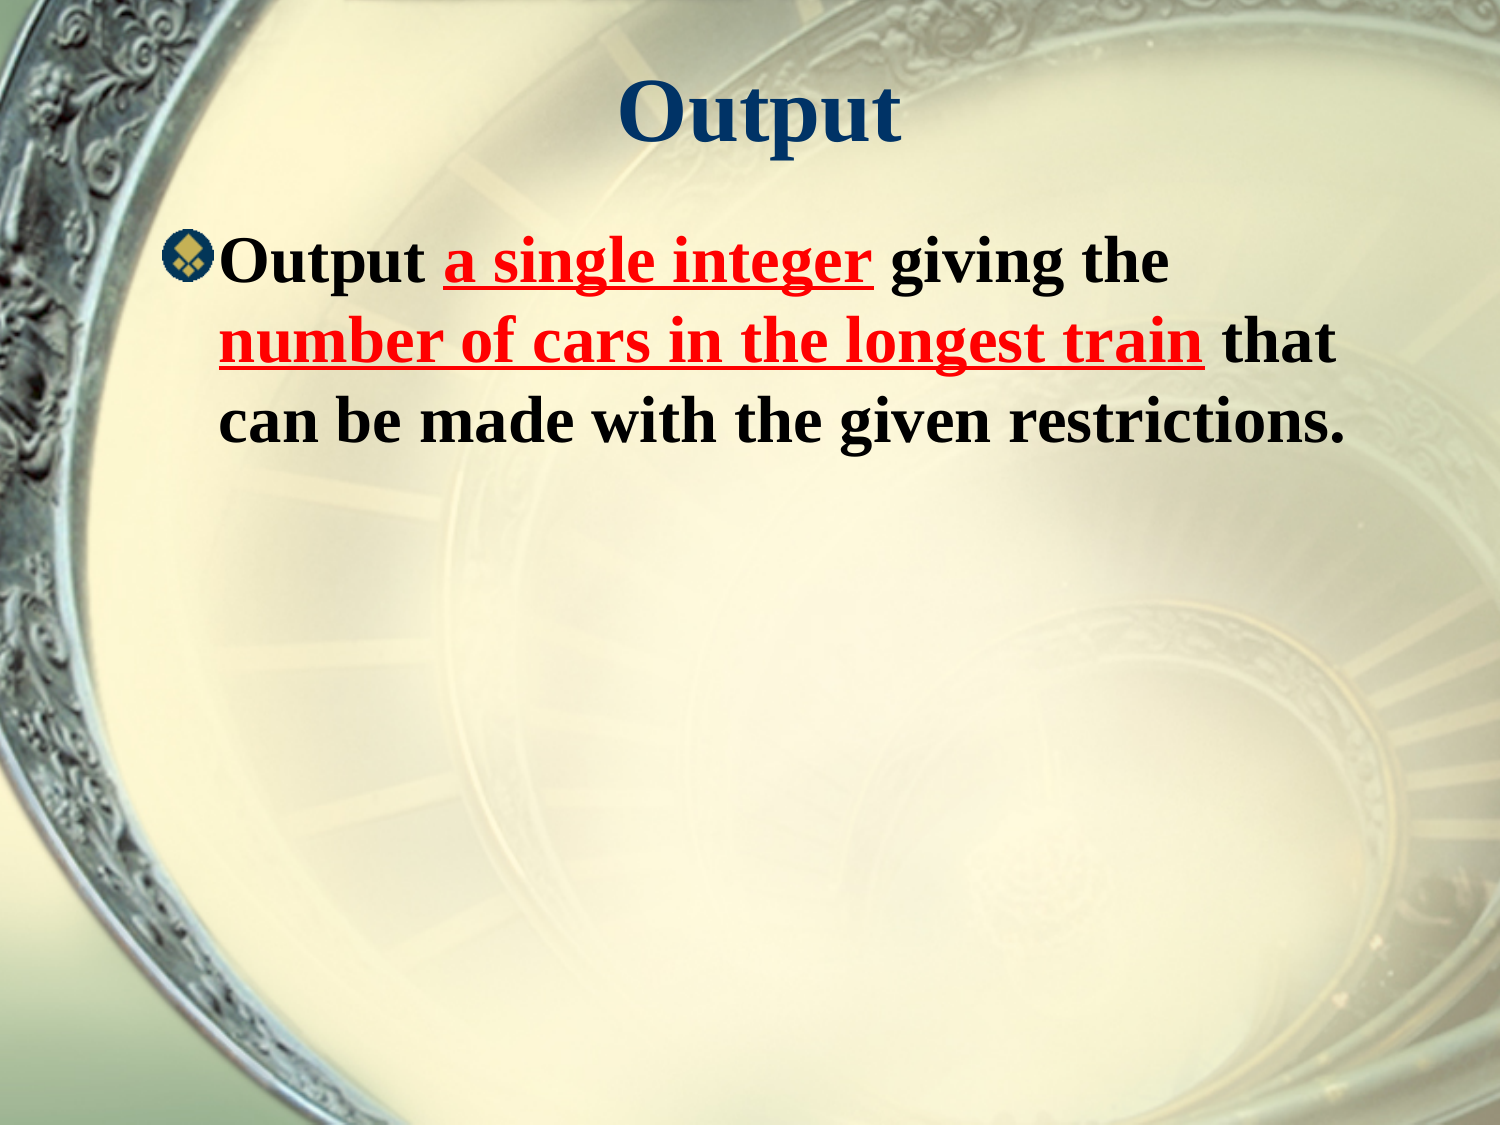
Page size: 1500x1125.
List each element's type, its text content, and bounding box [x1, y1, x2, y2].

list Output a single integer giving the number of cars in the longest train that can be made with the given restrictions. [147, 208, 1424, 953]
picture [0, 0, 1500, 1125]
title Output [159, 54, 1360, 192]
